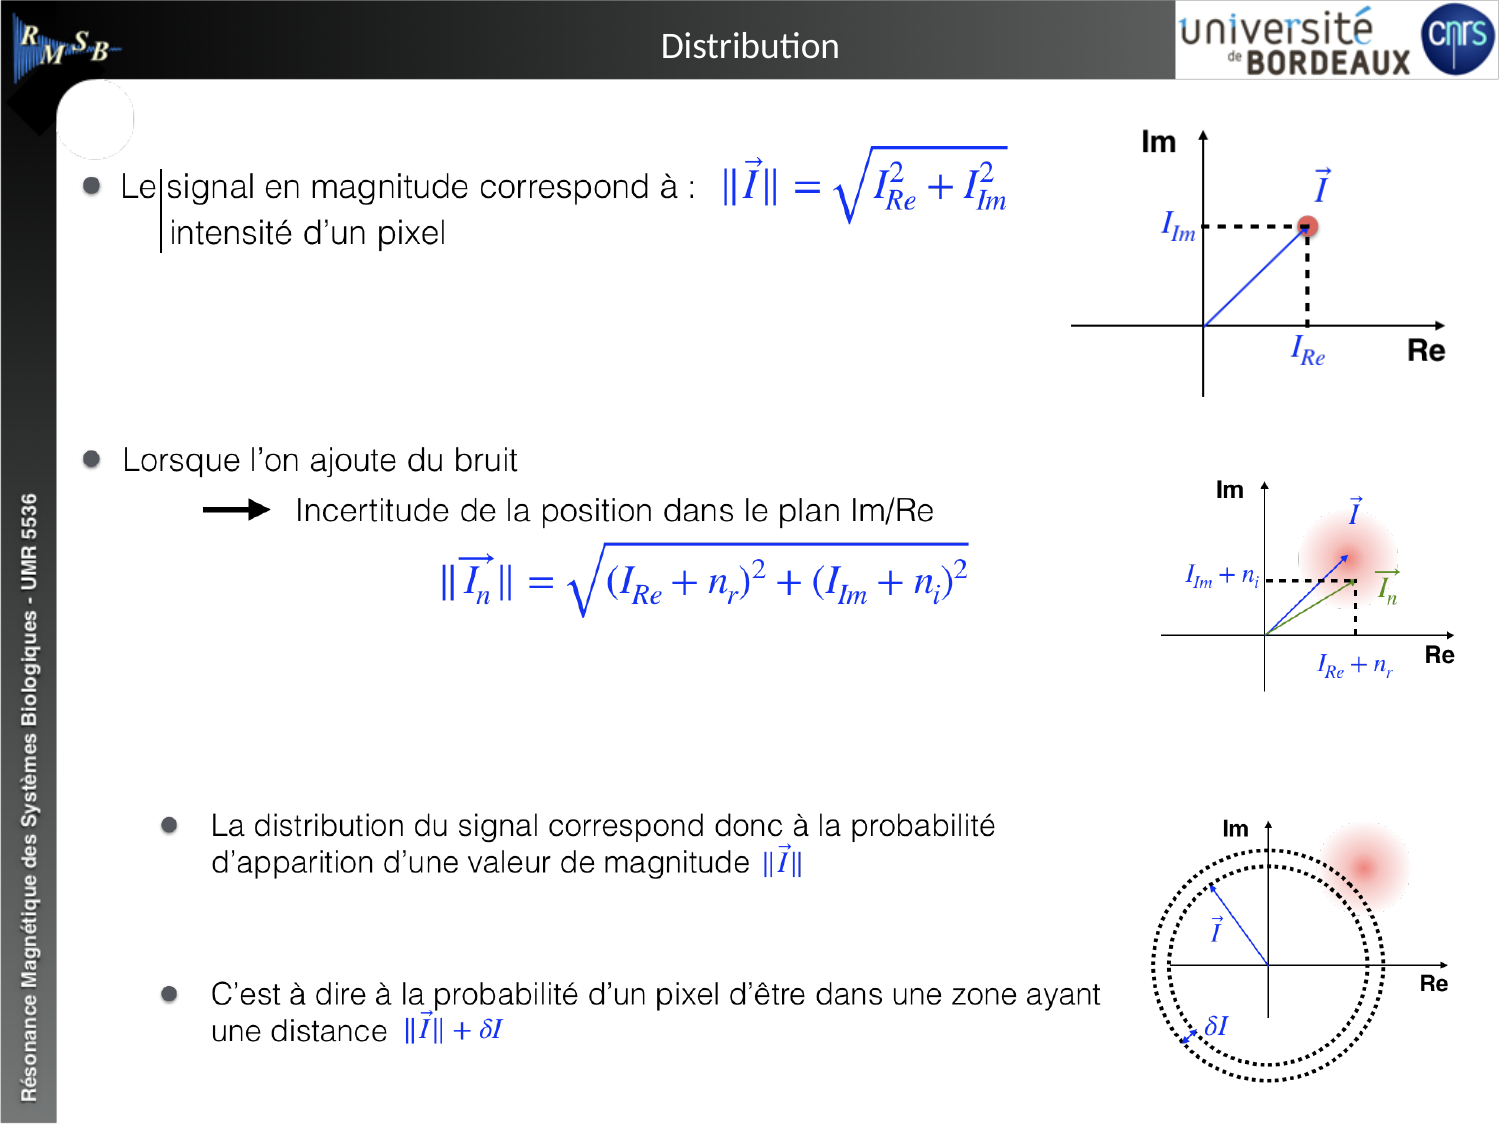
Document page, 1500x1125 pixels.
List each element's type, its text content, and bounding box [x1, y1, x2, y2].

picture [0, 0, 1500, 1125]
text_box Distribution [646, 13, 856, 74]
